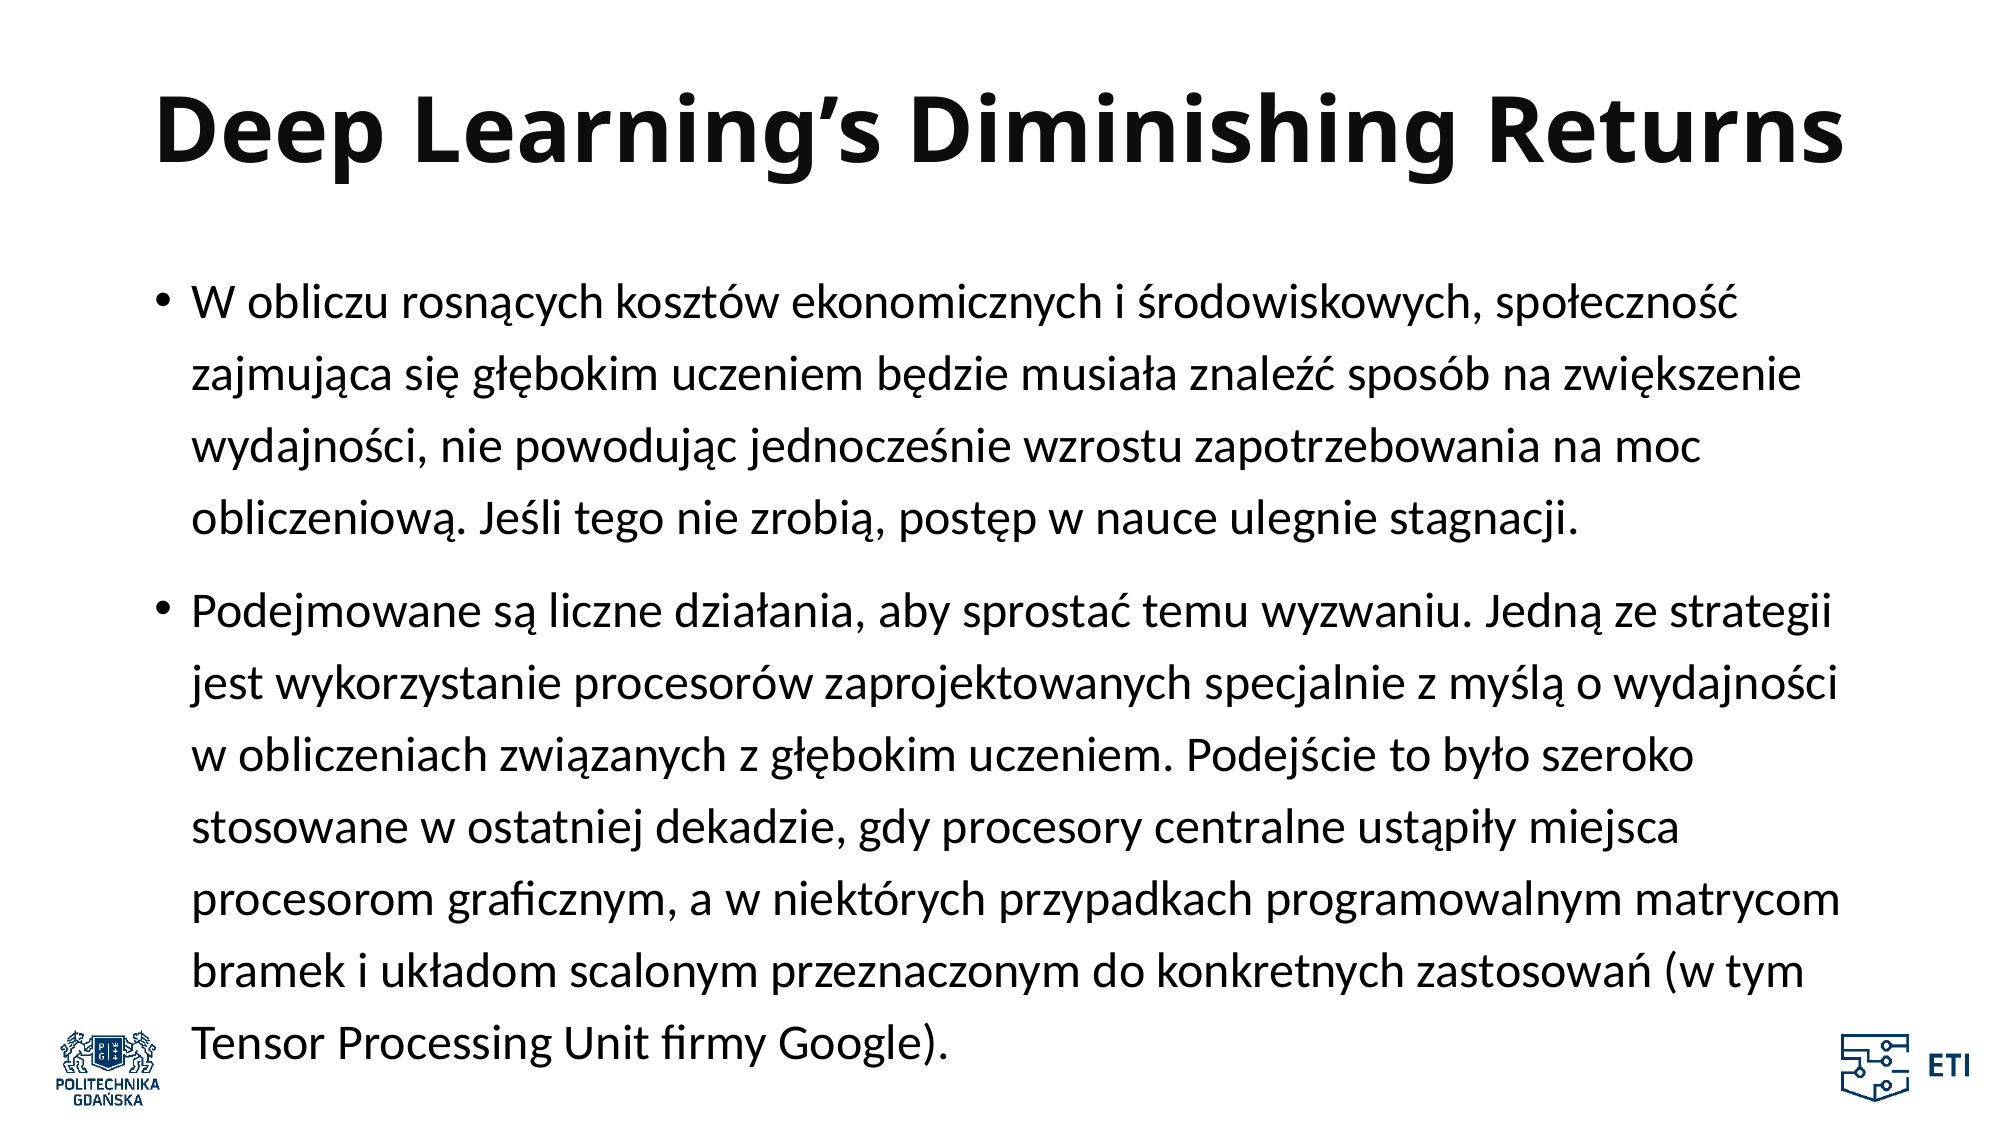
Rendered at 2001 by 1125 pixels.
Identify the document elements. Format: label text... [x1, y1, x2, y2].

picture [28, 1011, 188, 1125]
title Deep Learning’s Diminishing Returns [137, 59, 1863, 206]
list W obliczu rosnących kosztów ekonomicznych i środowiskowych, społeczność zajmująca się głębokim uczeniem będzie musiała znaleźć sposób na zwiększenie wydajności, nie powodując jednocześnie wzrostu zapotrzebowania na moc obliczeniową. Jeśli tego nie zrobią, postęp w nauce ulegnie stagnacji. Podejmowane są liczne działania, aby sprostać temu wyzwaniu. Jedną ze strategii jest wykorzystanie procesorów zaprojektowanych specjalnie z myślą o wydajności w obliczeniach związanych z głębokim uczeniem. Podejście to było szeroko stosowane w ostatniej dekadzie, gdy procesory centralne ustąpiły miejsca procesorom graficznym, a w niektórych przypadkach programowalnym matrycom bramek i układom scalonym przeznaczonym do konkretnych zastosowań (w tym Tensor Processing Unit firmy Google). [139, 249, 1865, 1014]
picture [1841, 1034, 1969, 1102]
